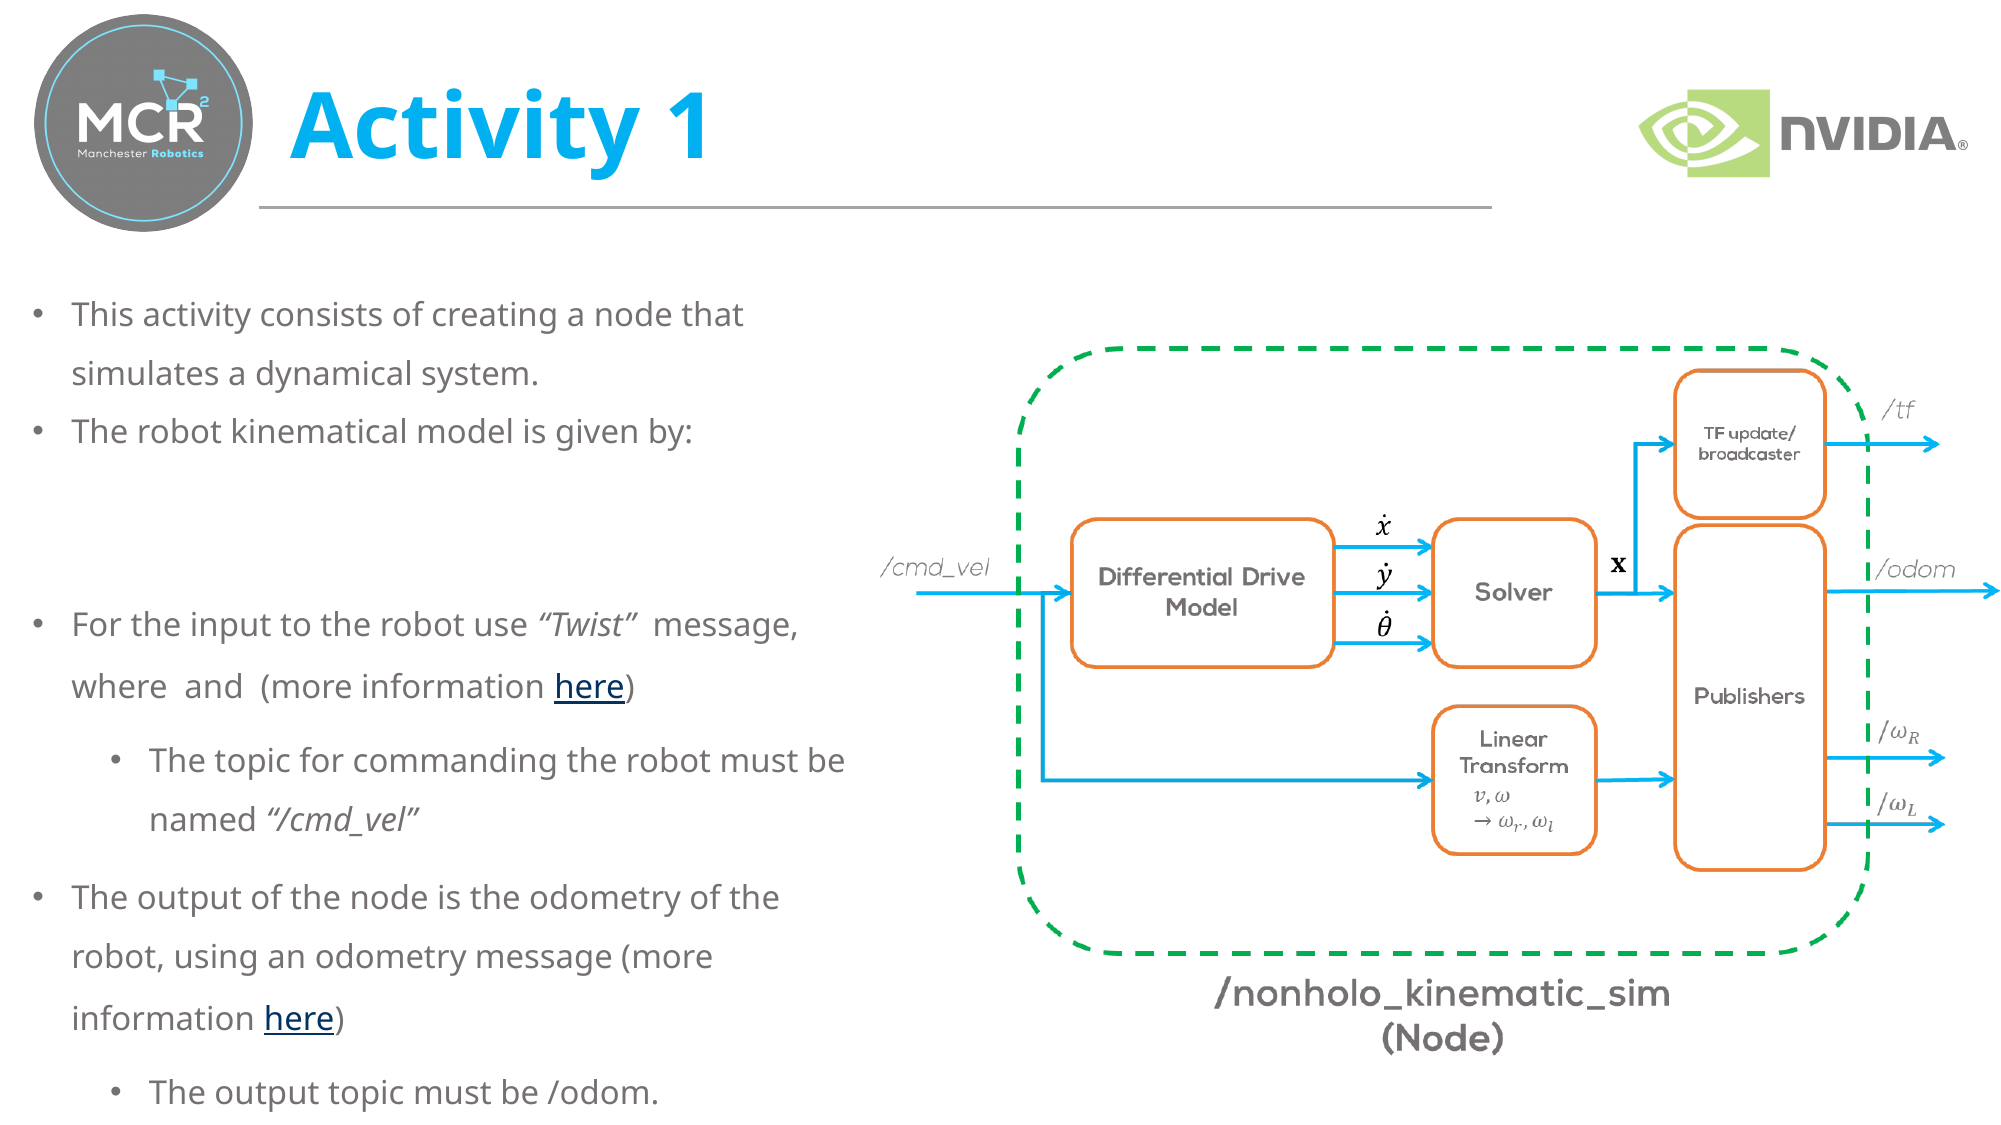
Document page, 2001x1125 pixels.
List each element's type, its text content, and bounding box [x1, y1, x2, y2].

title Activity 1 [275, 19, 1615, 238]
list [864, 346, 2000, 1085]
